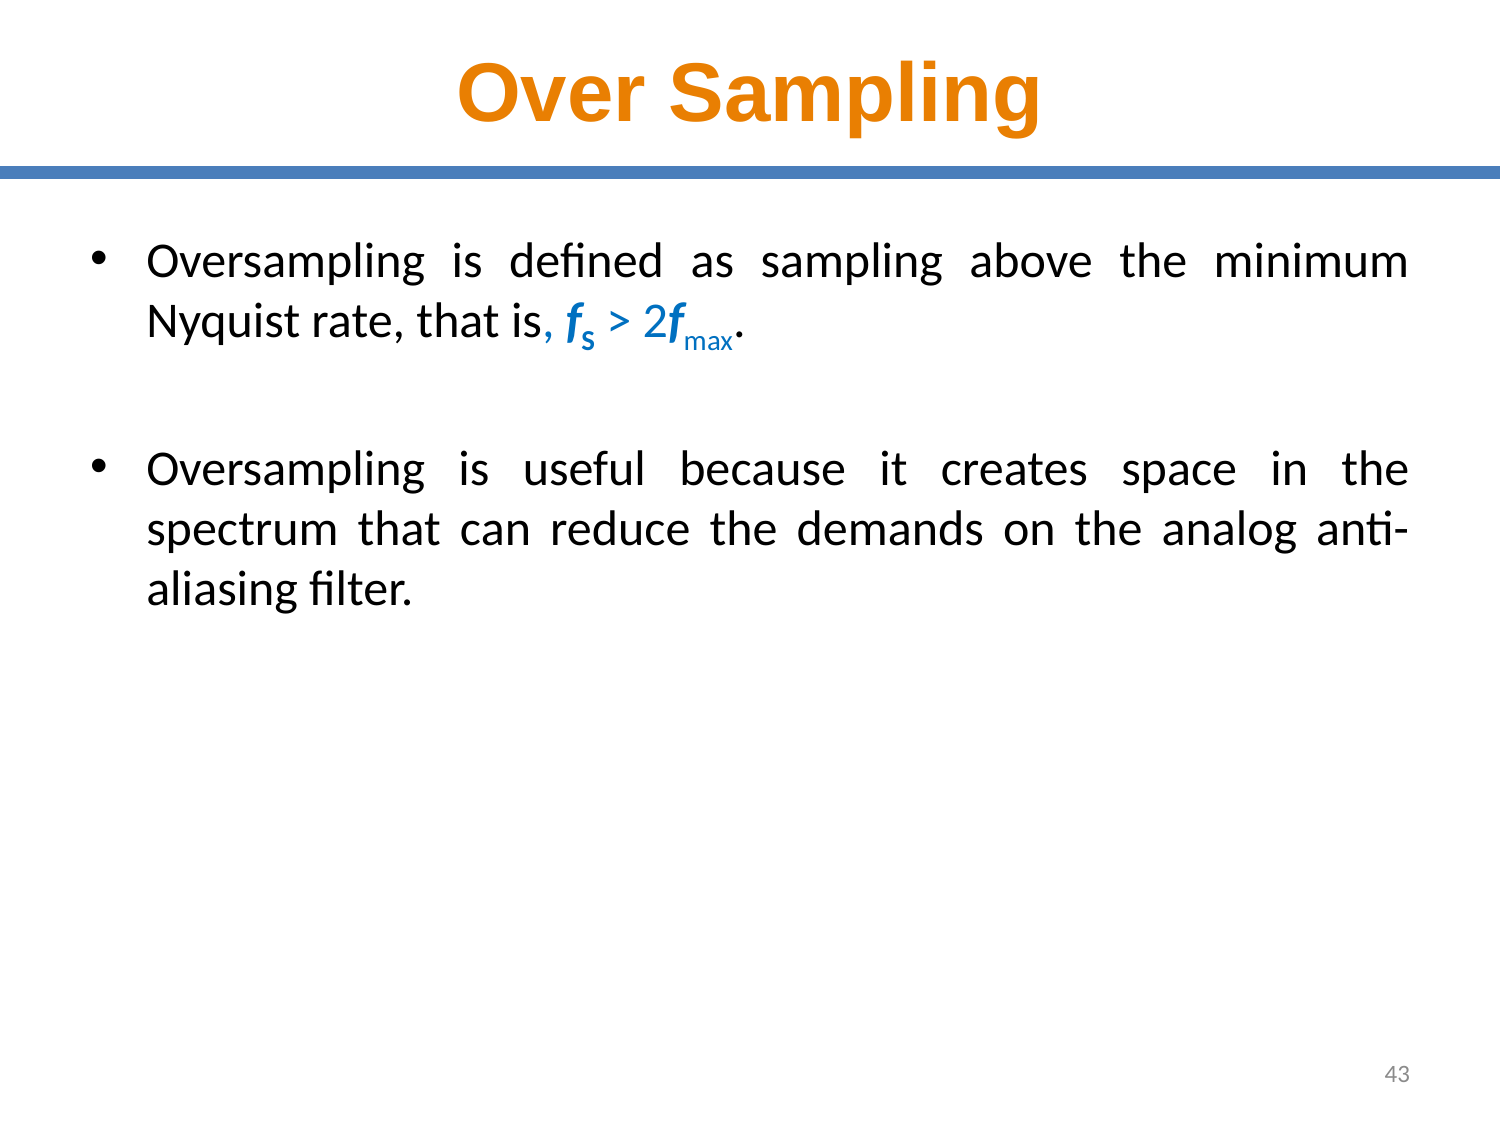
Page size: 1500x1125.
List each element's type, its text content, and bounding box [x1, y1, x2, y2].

list Oversampling is defined as sampling above the minimum Nyquist rate, that is, fS > 2fmax. Oversampling is useful because it creates space in the spectrum that can reduce the demands on the analog anti-aliasing filter. [75, 219, 1425, 1005]
slide_number 43 [1364, 1042, 1425, 1103]
title Over Sampling [75, 30, 1425, 161]
